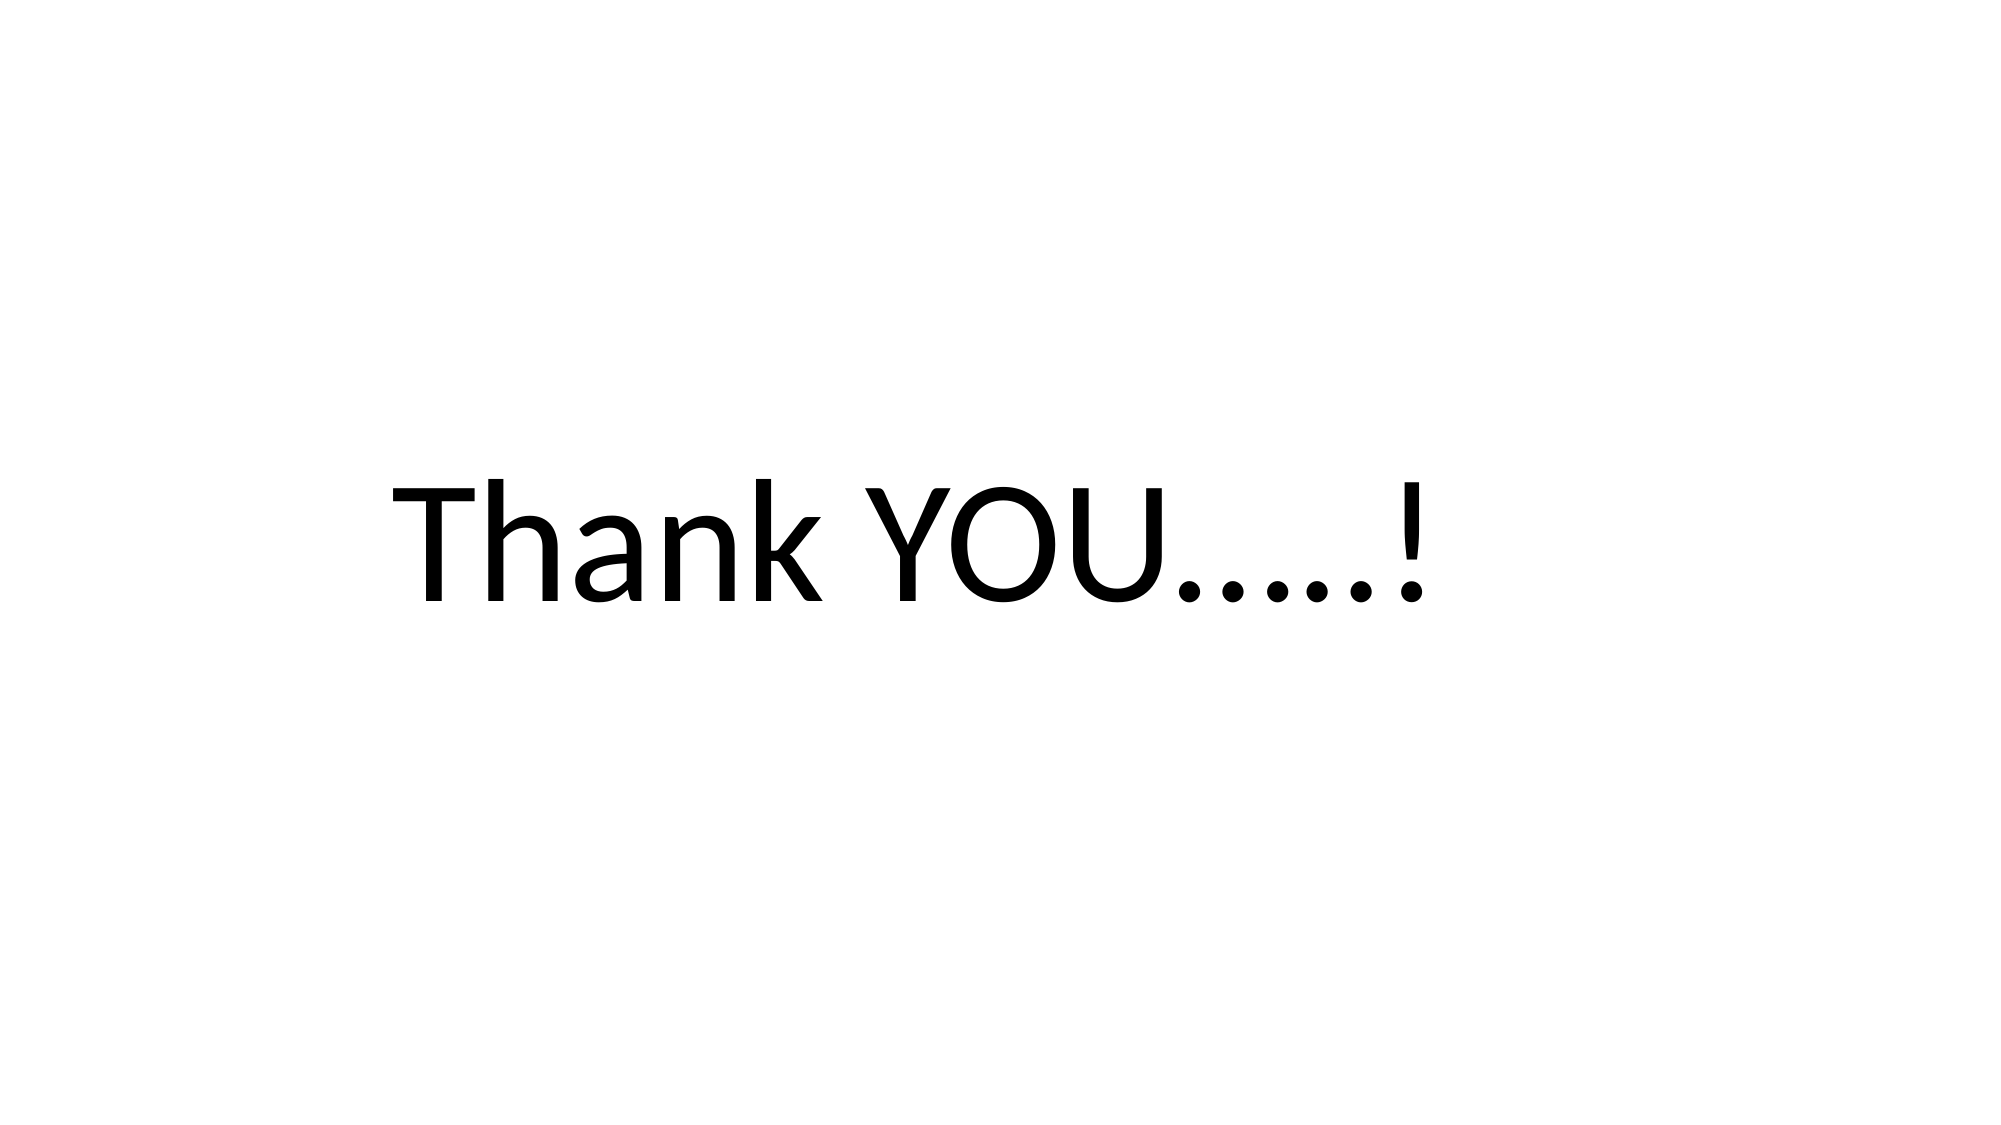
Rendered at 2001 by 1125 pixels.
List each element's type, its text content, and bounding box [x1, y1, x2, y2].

list Thank YOU…..! [137, 441, 1863, 647]
